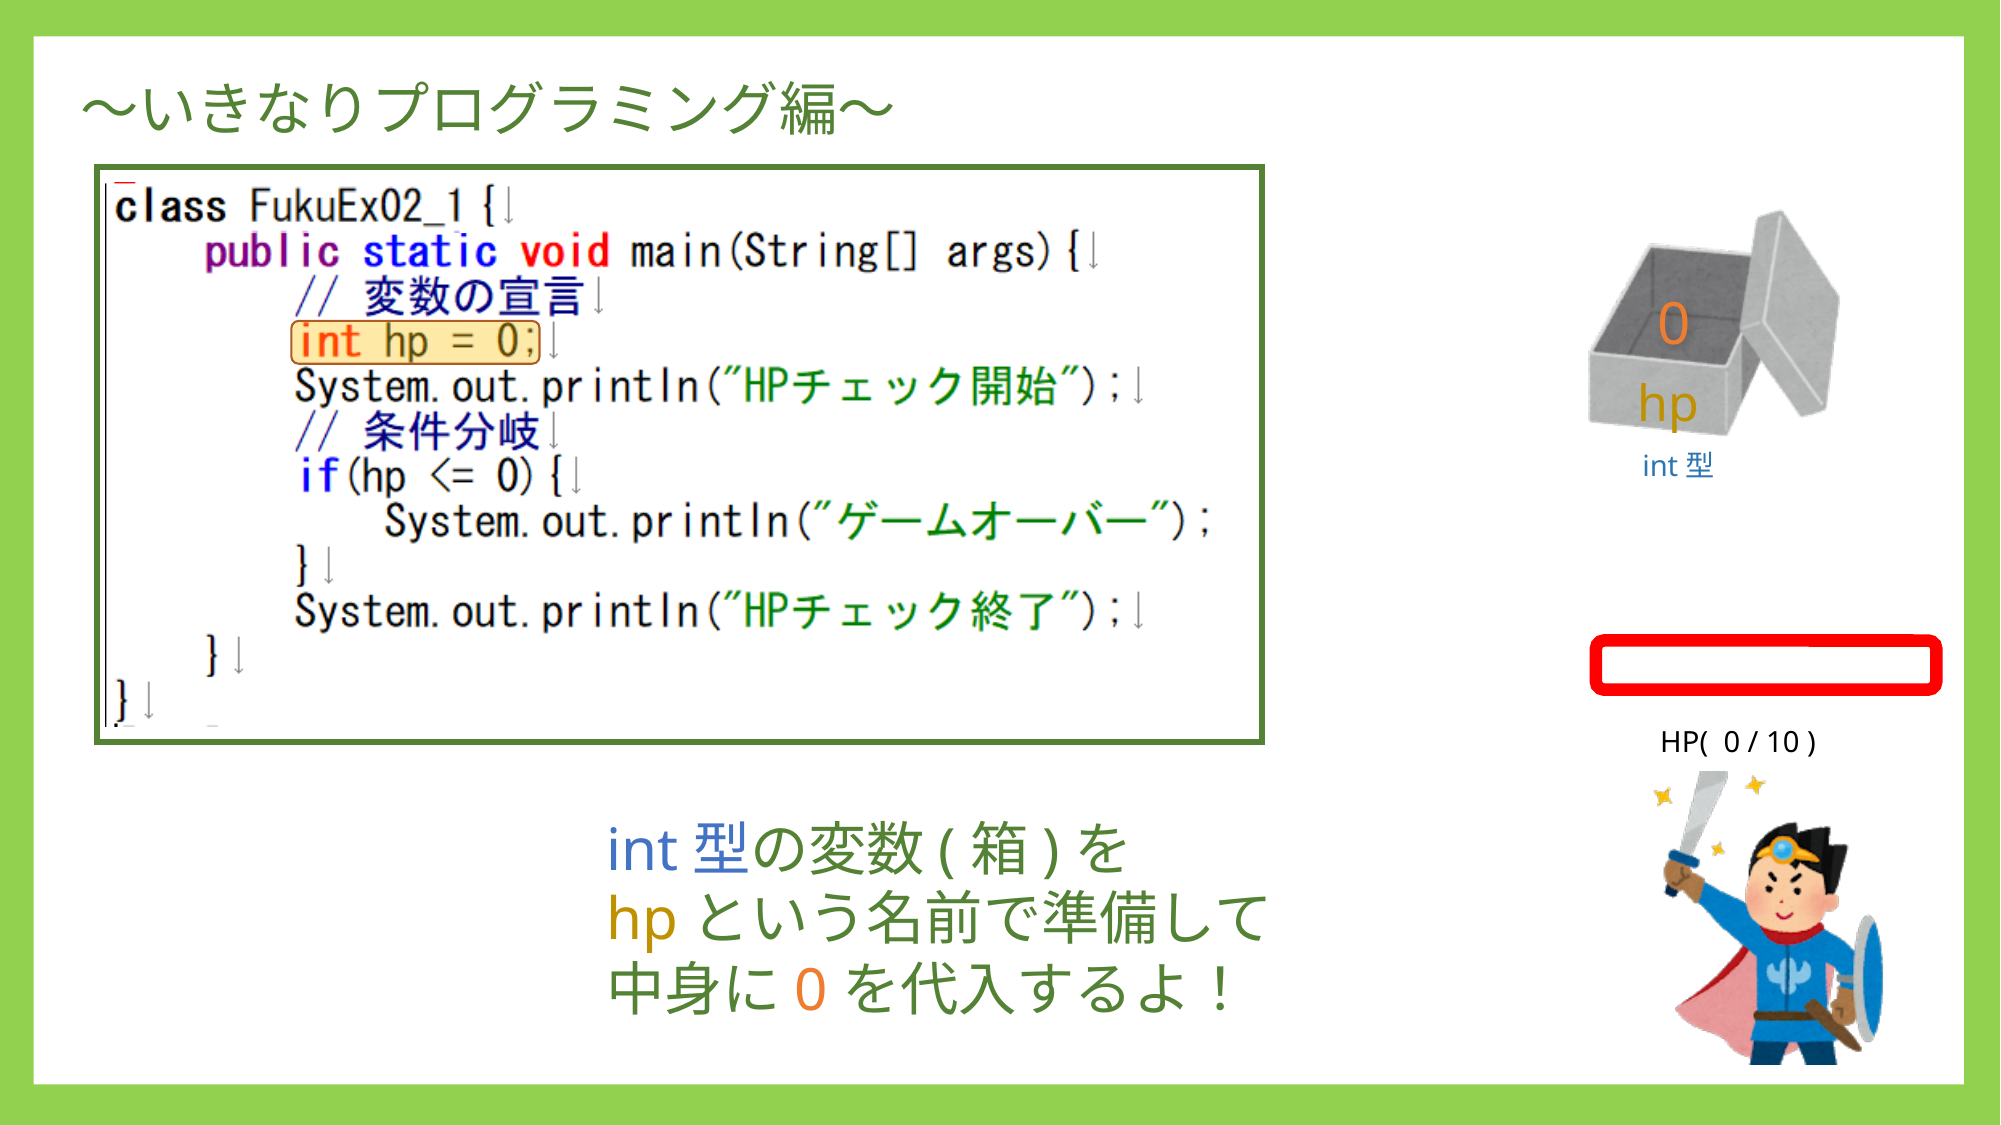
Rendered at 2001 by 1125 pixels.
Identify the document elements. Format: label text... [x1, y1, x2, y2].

picture [1625, 771, 1919, 1065]
text_box HP( 0 / 10 ) [1645, 715, 1839, 766]
text_box int型の変数(箱)を hpという名前で準備して 中身に0を代入するよ！ [591, 804, 1288, 1029]
picture [105, 180, 1223, 727]
text_box [1594, 639, 1938, 691]
text_box ～いきなりプログラミング編～ [65, 64, 911, 150]
text_box int型 [1627, 464, 1730, 490]
text_box [96, 166, 1263, 743]
picture [1580, 201, 1853, 464]
